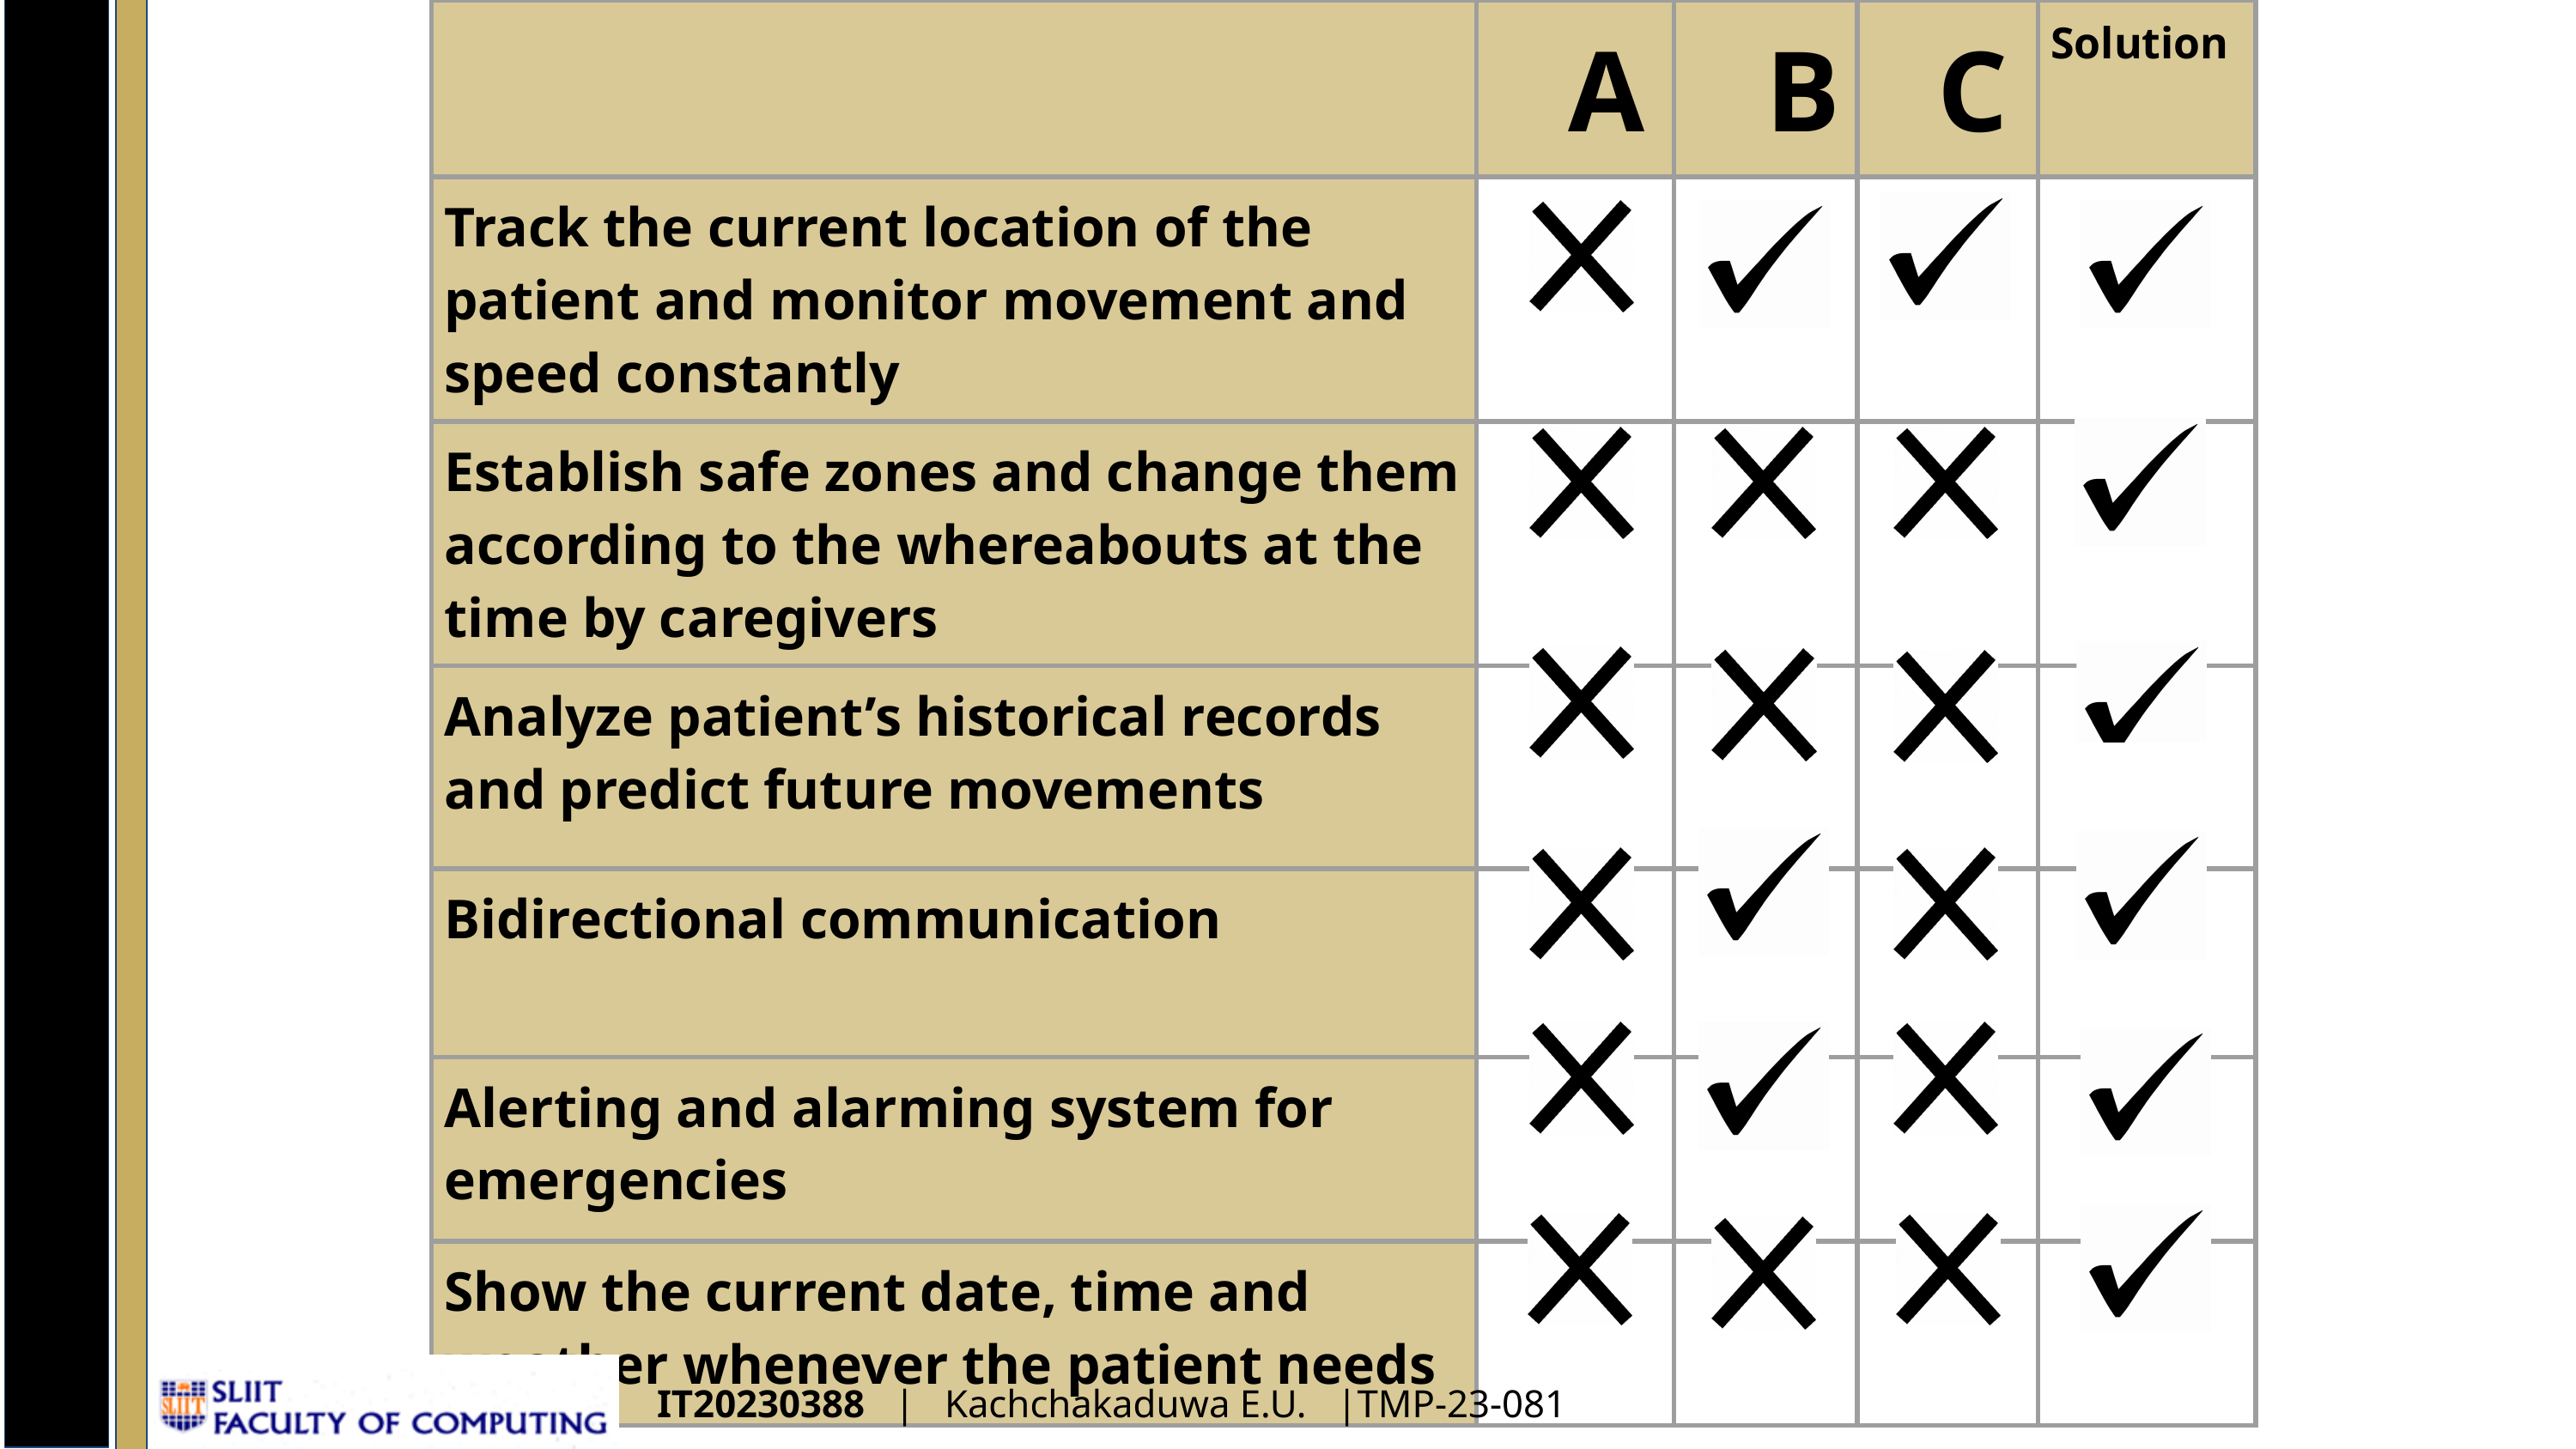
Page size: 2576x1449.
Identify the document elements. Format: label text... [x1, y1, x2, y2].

table_cell [1676, 179, 1855, 419]
table_cell [1860, 871, 2036, 1055]
picture [2075, 831, 2207, 961]
picture [1893, 650, 1998, 763]
table_cell [2040, 1059, 2253, 1239]
table_cell [1479, 1059, 1672, 1239]
table_cell [1860, 1244, 2036, 1423]
table_cell Track the current location of the patient and monitor movement and speed constantly [434, 179, 1474, 419]
picture [1698, 1022, 1829, 1151]
table_cell [2040, 871, 2253, 1055]
picture [1529, 426, 1635, 539]
table_cell [1860, 668, 2036, 866]
picture [1893, 847, 1998, 961]
table_cell [1479, 424, 1672, 664]
table_cell [1479, 668, 1672, 866]
table_cell [2040, 179, 2253, 419]
picture [1529, 1022, 1635, 1135]
picture [1893, 426, 1998, 539]
table_cell [2040, 1244, 2253, 1423]
picture [2080, 1204, 2211, 1334]
picture [2080, 200, 2211, 329]
picture [1893, 1022, 1998, 1135]
picture [2080, 1028, 2211, 1156]
picture [1699, 200, 1831, 329]
table_cell Analyze patient’s historical records and predict future movements [434, 668, 1474, 866]
table_cell Show the current date, time and weather whenever the patient needs [434, 1244, 1474, 1423]
picture [1710, 426, 1816, 539]
table_cell Alerting and alarming system for emergencies [434, 1059, 1474, 1239]
picture [1529, 847, 1635, 961]
table_cell [2040, 424, 2253, 664]
text_box [4, 0, 109, 1448]
table_header B [1676, 3, 1855, 174]
picture [1529, 646, 1635, 760]
table_cell [1860, 179, 2036, 419]
picture [2075, 418, 2206, 548]
table_cell [1479, 179, 1672, 419]
table_header A [1479, 3, 1672, 174]
table_header [434, 3, 1474, 174]
table_cell Bidirectional communication [434, 871, 1474, 1055]
picture [2075, 614, 2207, 743]
text_box [115, 0, 148, 1449]
table_header Solution [2040, 3, 2253, 174]
table_cell [1676, 424, 1855, 664]
table_cell [2040, 668, 2253, 866]
table_cell [1479, 1244, 1672, 1361]
picture [1529, 200, 1635, 313]
text_box IT20230388 | Kachchakaduwa E.U. |TMP-23-081 [644, 1361, 1825, 1439]
table_cell [1479, 871, 1672, 1055]
picture [1698, 827, 1829, 956]
table_cell Establish safe zones and change them according to the whereabouts at the time by caregivers [434, 424, 1474, 664]
picture [1527, 1212, 1632, 1325]
picture [1880, 191, 2011, 321]
table_cell [1860, 424, 2036, 664]
picture [1896, 1212, 2001, 1325]
table_cell [1676, 871, 1855, 1055]
table_cell [1676, 1244, 1855, 1423]
picture [1711, 648, 1817, 761]
table_header C [1860, 3, 2036, 174]
table_cell [1676, 1059, 1855, 1239]
table_cell [1860, 1059, 2036, 1239]
picture [154, 1355, 619, 1449]
table_cell [1676, 668, 1855, 866]
picture [1710, 1216, 1816, 1330]
